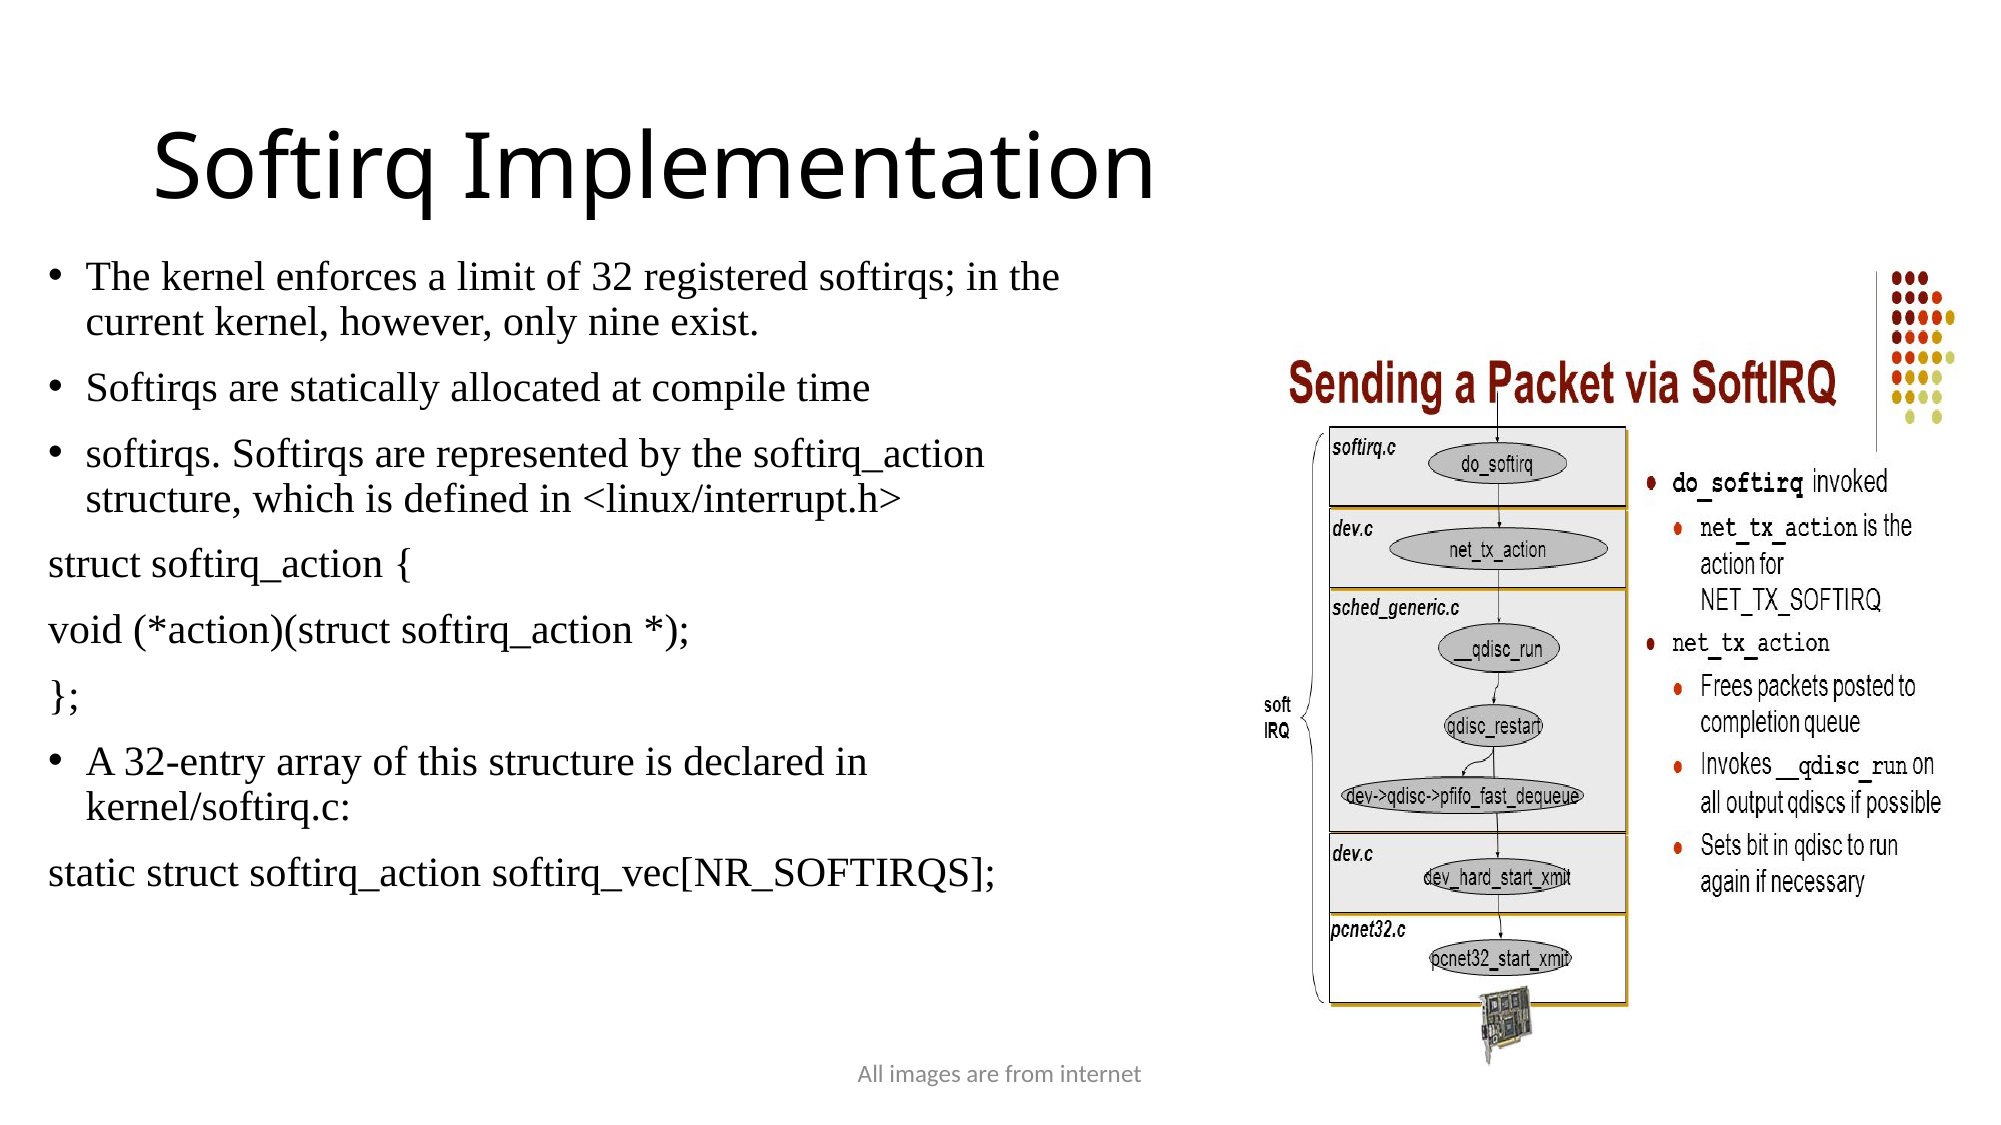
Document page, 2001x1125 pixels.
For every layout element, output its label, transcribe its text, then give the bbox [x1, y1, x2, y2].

list The kernel enforces a limit of 32 registered softirqs; in the current kernel, however, only nine exist. Softirqs are statically allocated at compile time softirqs. Softirqs are represented by the softirq_action structure, which is defined in <linux/interrupt.h> struct softirq_action { void (*action)(struct softirq_action *); }; A 32-entry array of this structure is declared in kernel/softirq.c: static struct softirq_action softirq_vec[NR_SOFTIRQS]; [33, 246, 1138, 1073]
picture [1244, 253, 1970, 1066]
title Softirq Implementation [137, 59, 1863, 278]
footer All images are from internet [662, 1042, 1338, 1103]
